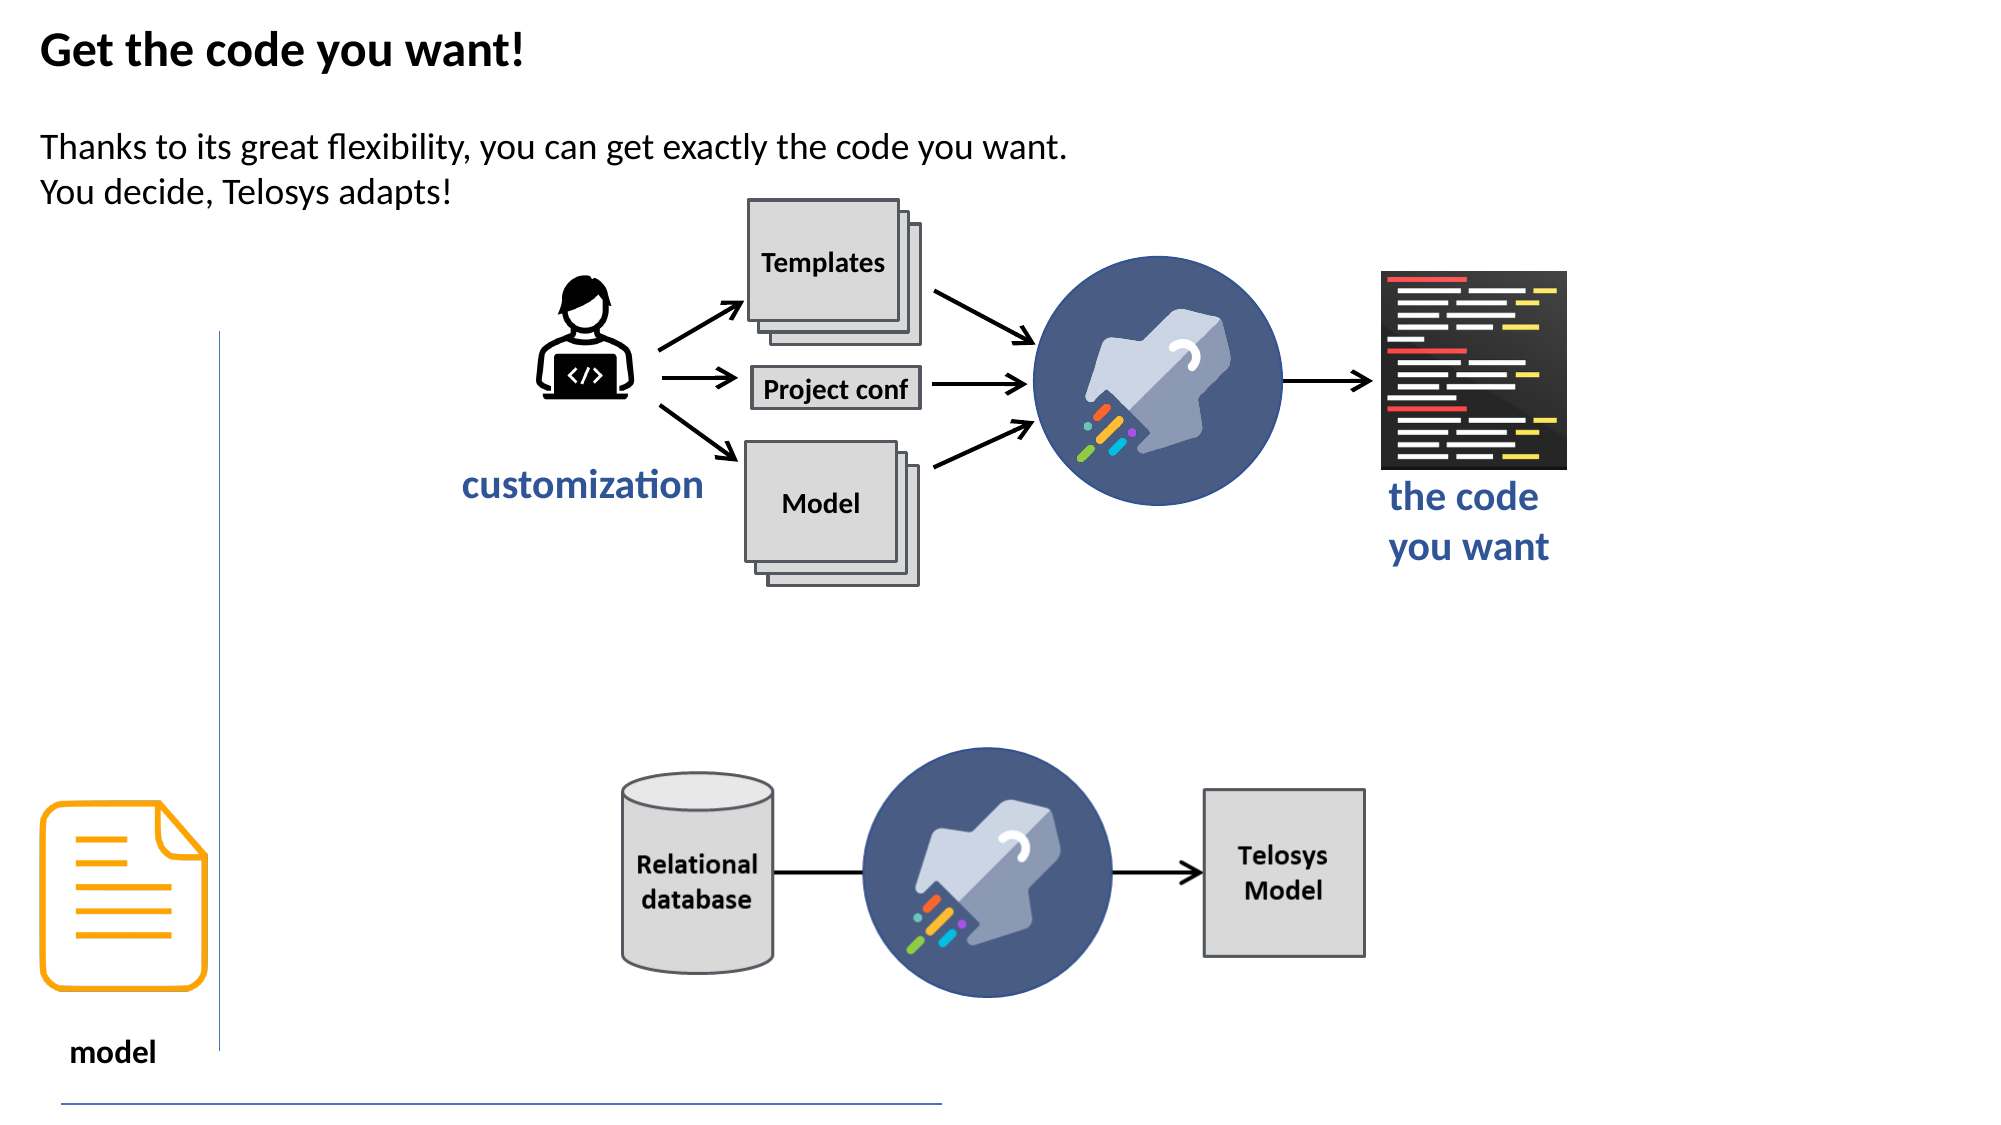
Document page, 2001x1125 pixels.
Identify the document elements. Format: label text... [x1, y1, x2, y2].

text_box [748, 199, 921, 345]
picture [27, 800, 219, 992]
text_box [659, 404, 739, 462]
text_box Project conf [751, 366, 921, 409]
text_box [658, 300, 745, 351]
picture [515, 262, 655, 402]
picture [618, 747, 1366, 998]
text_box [933, 421, 1033, 468]
text_box the code you want [1384, 470, 1565, 574]
text_box customization [457, 452, 719, 512]
text_box model [54, 1022, 193, 1078]
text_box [934, 290, 1033, 345]
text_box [745, 441, 919, 586]
picture [1381, 271, 1567, 470]
text_box Get the code you want! Thanks to its great flexibility, you can get exactly the code you want. You decide, Telosys adapts! [25, 9, 1093, 220]
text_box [1033, 256, 1283, 505]
